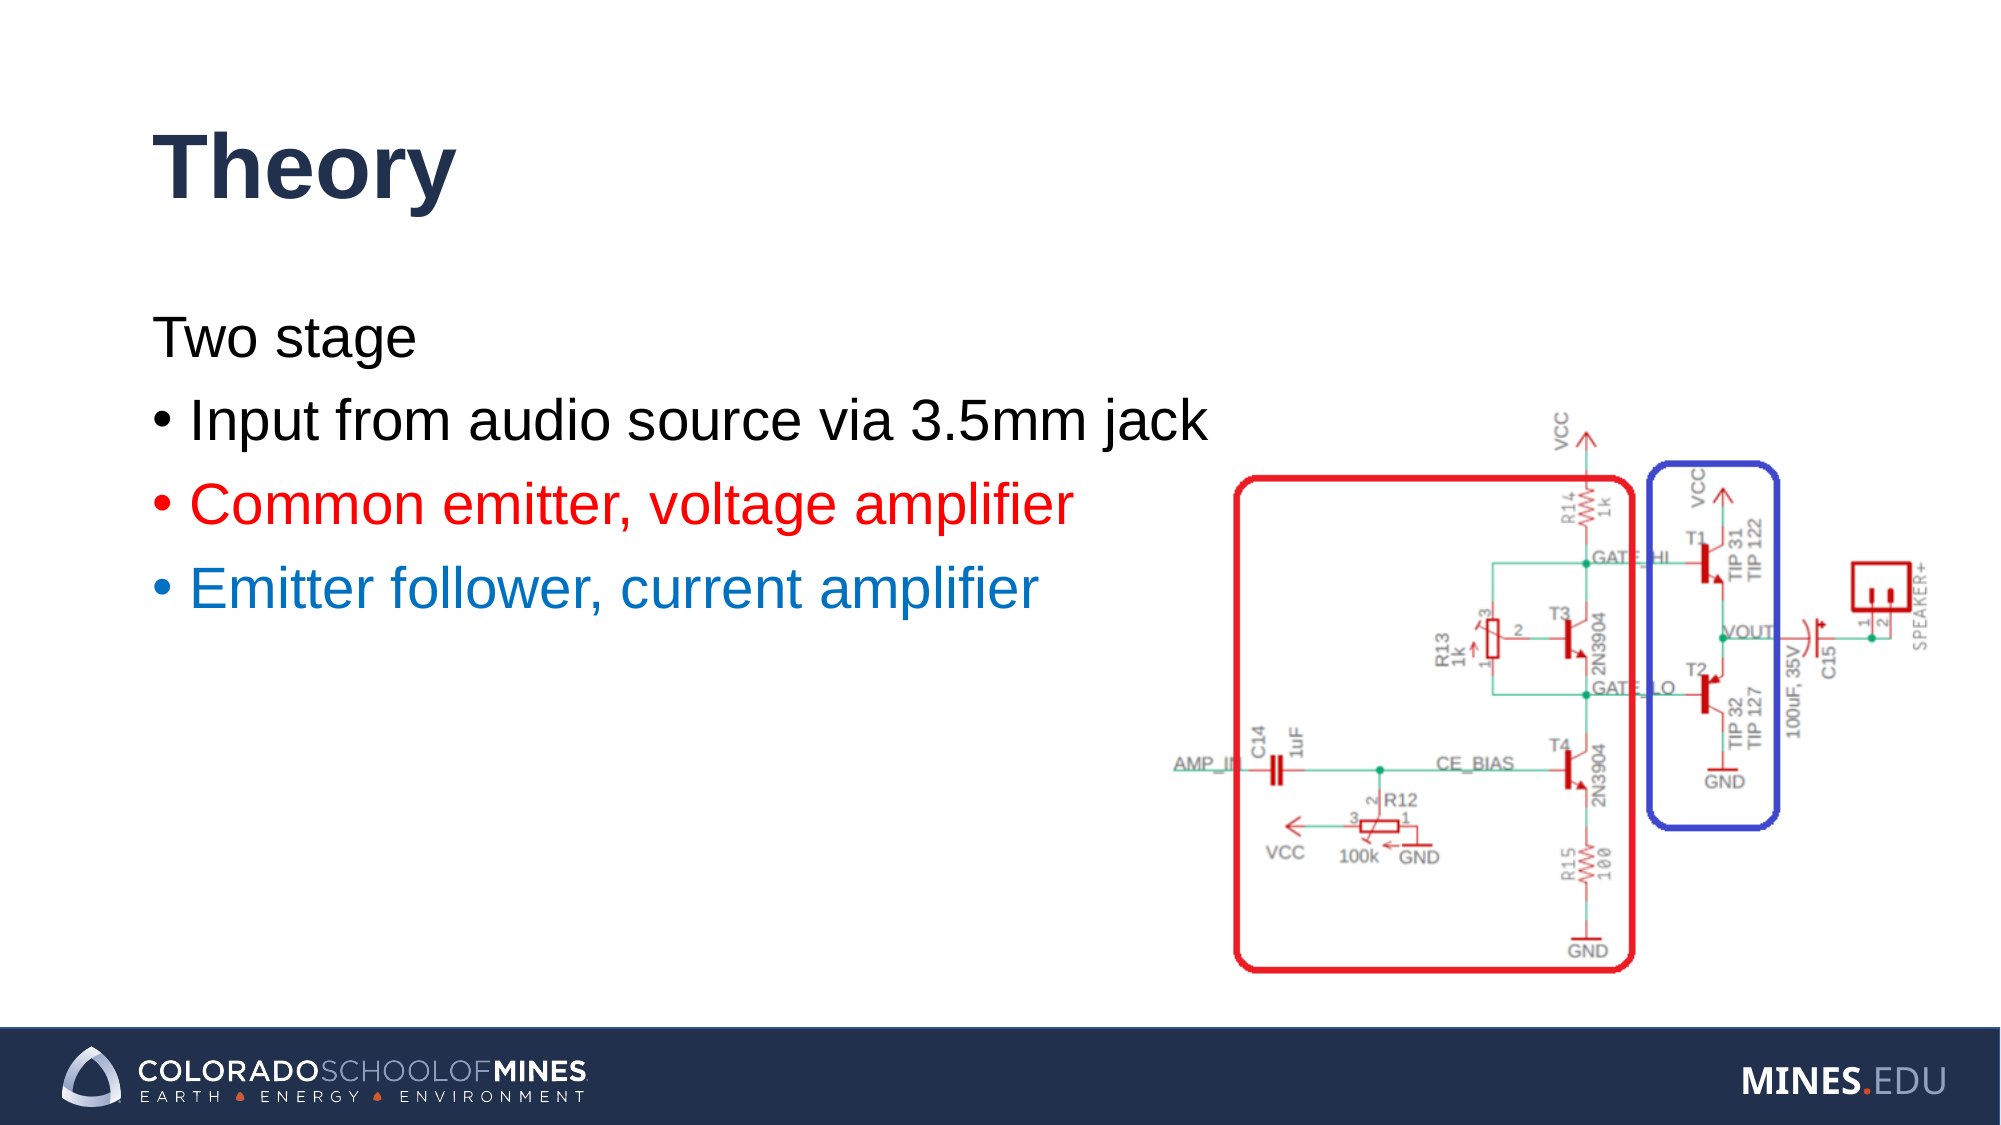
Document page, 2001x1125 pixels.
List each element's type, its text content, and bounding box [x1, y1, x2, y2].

picture [1126, 402, 1945, 983]
title Theory [137, 59, 1863, 278]
picture [62, 1046, 588, 1107]
list Two stage Input from audio source via 3.5mm jack Common emitter, voltage amplifier Emitter follower, current amplifier [137, 299, 1863, 857]
